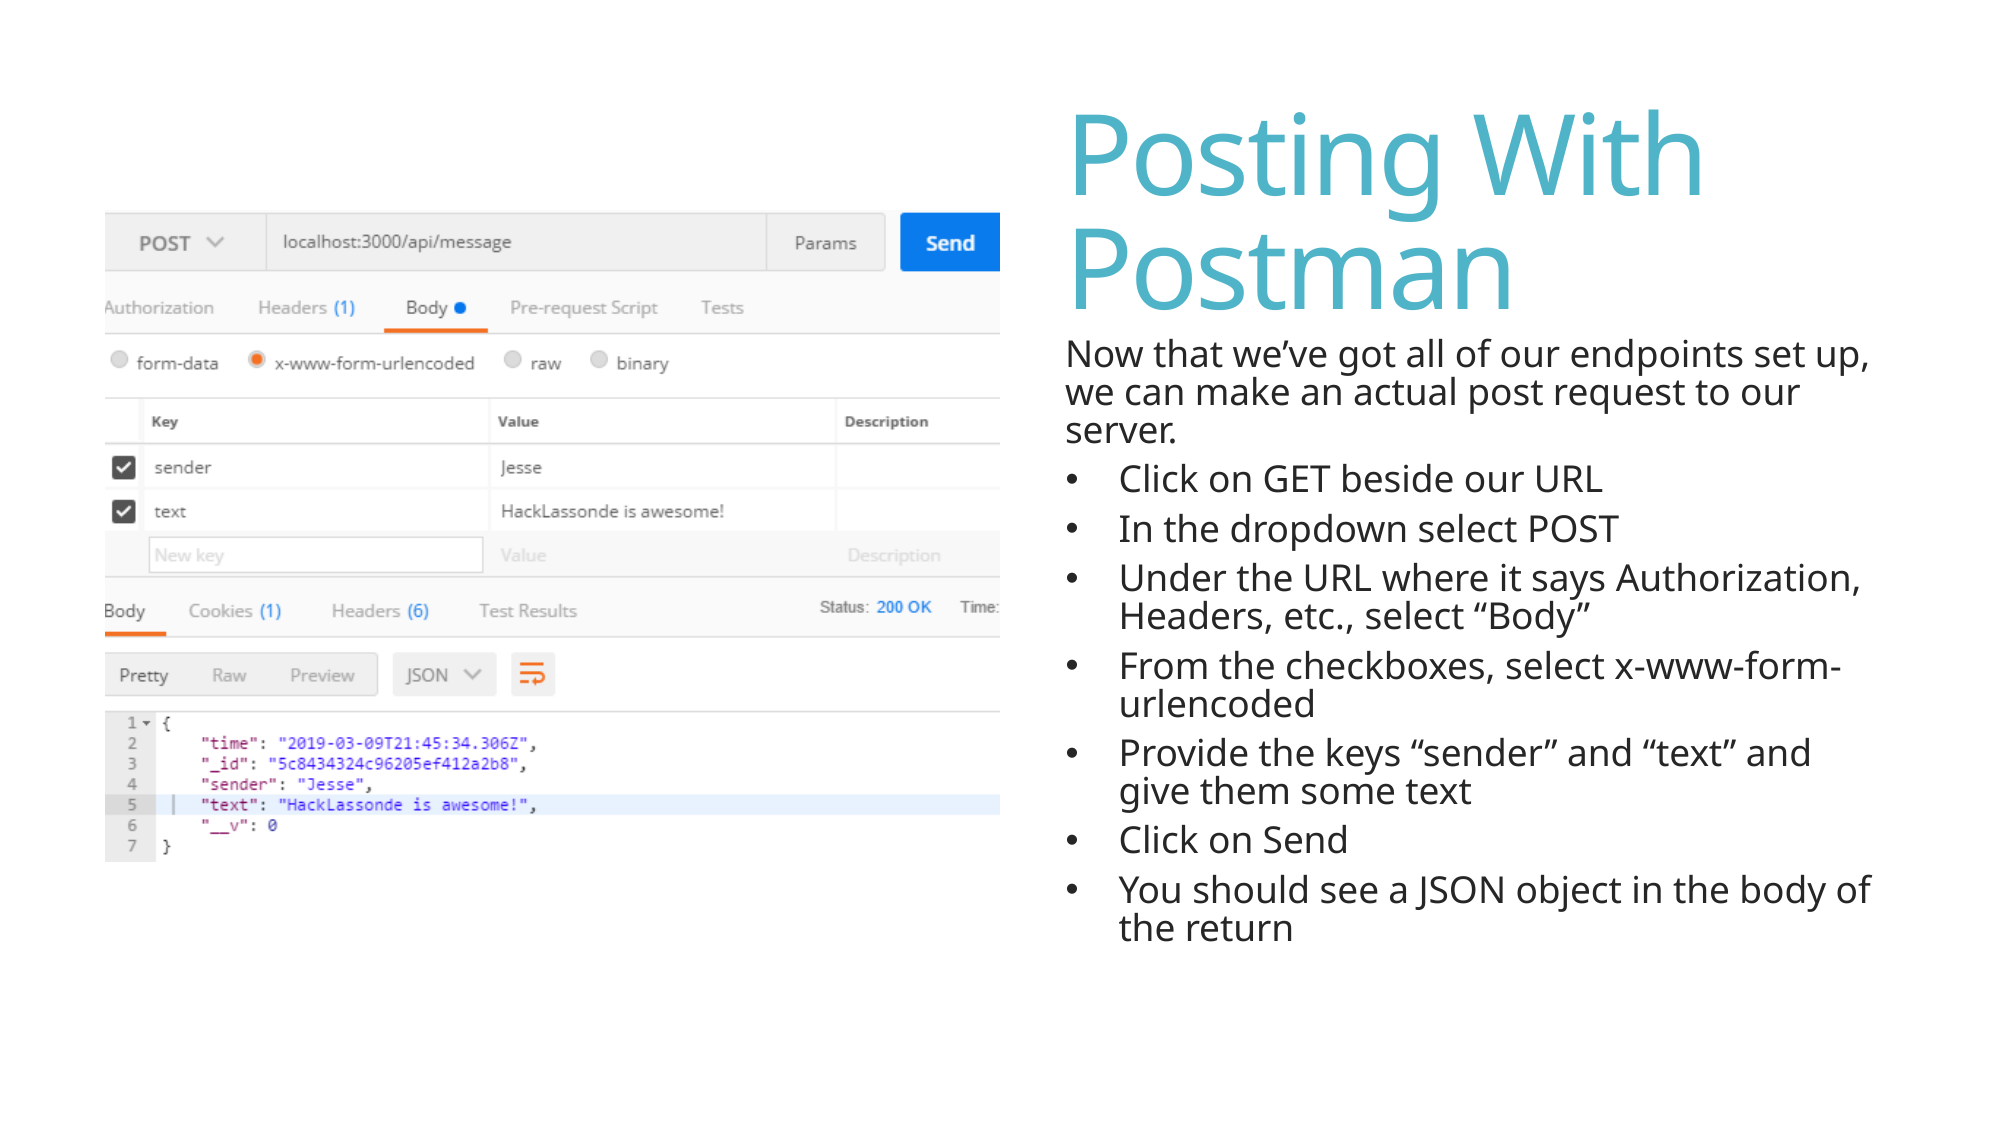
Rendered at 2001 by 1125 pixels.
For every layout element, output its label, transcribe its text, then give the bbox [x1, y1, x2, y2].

title Posting With Postman [1050, 81, 1894, 329]
picture [105, 210, 1001, 862]
list Now that we’ve got all of our endpoints set up, we can make an actual post request to our server. Click on GET beside our URL In the dropdown select POST Under the URL where it says Authorization, Headers, etc., select “Body” From the checkboxes, select x-www-form-urlencoded Provide the keys “sender” and “text” and give them some text Click on Send You should see a JSON object in the body of the return [1050, 329, 1894, 964]
